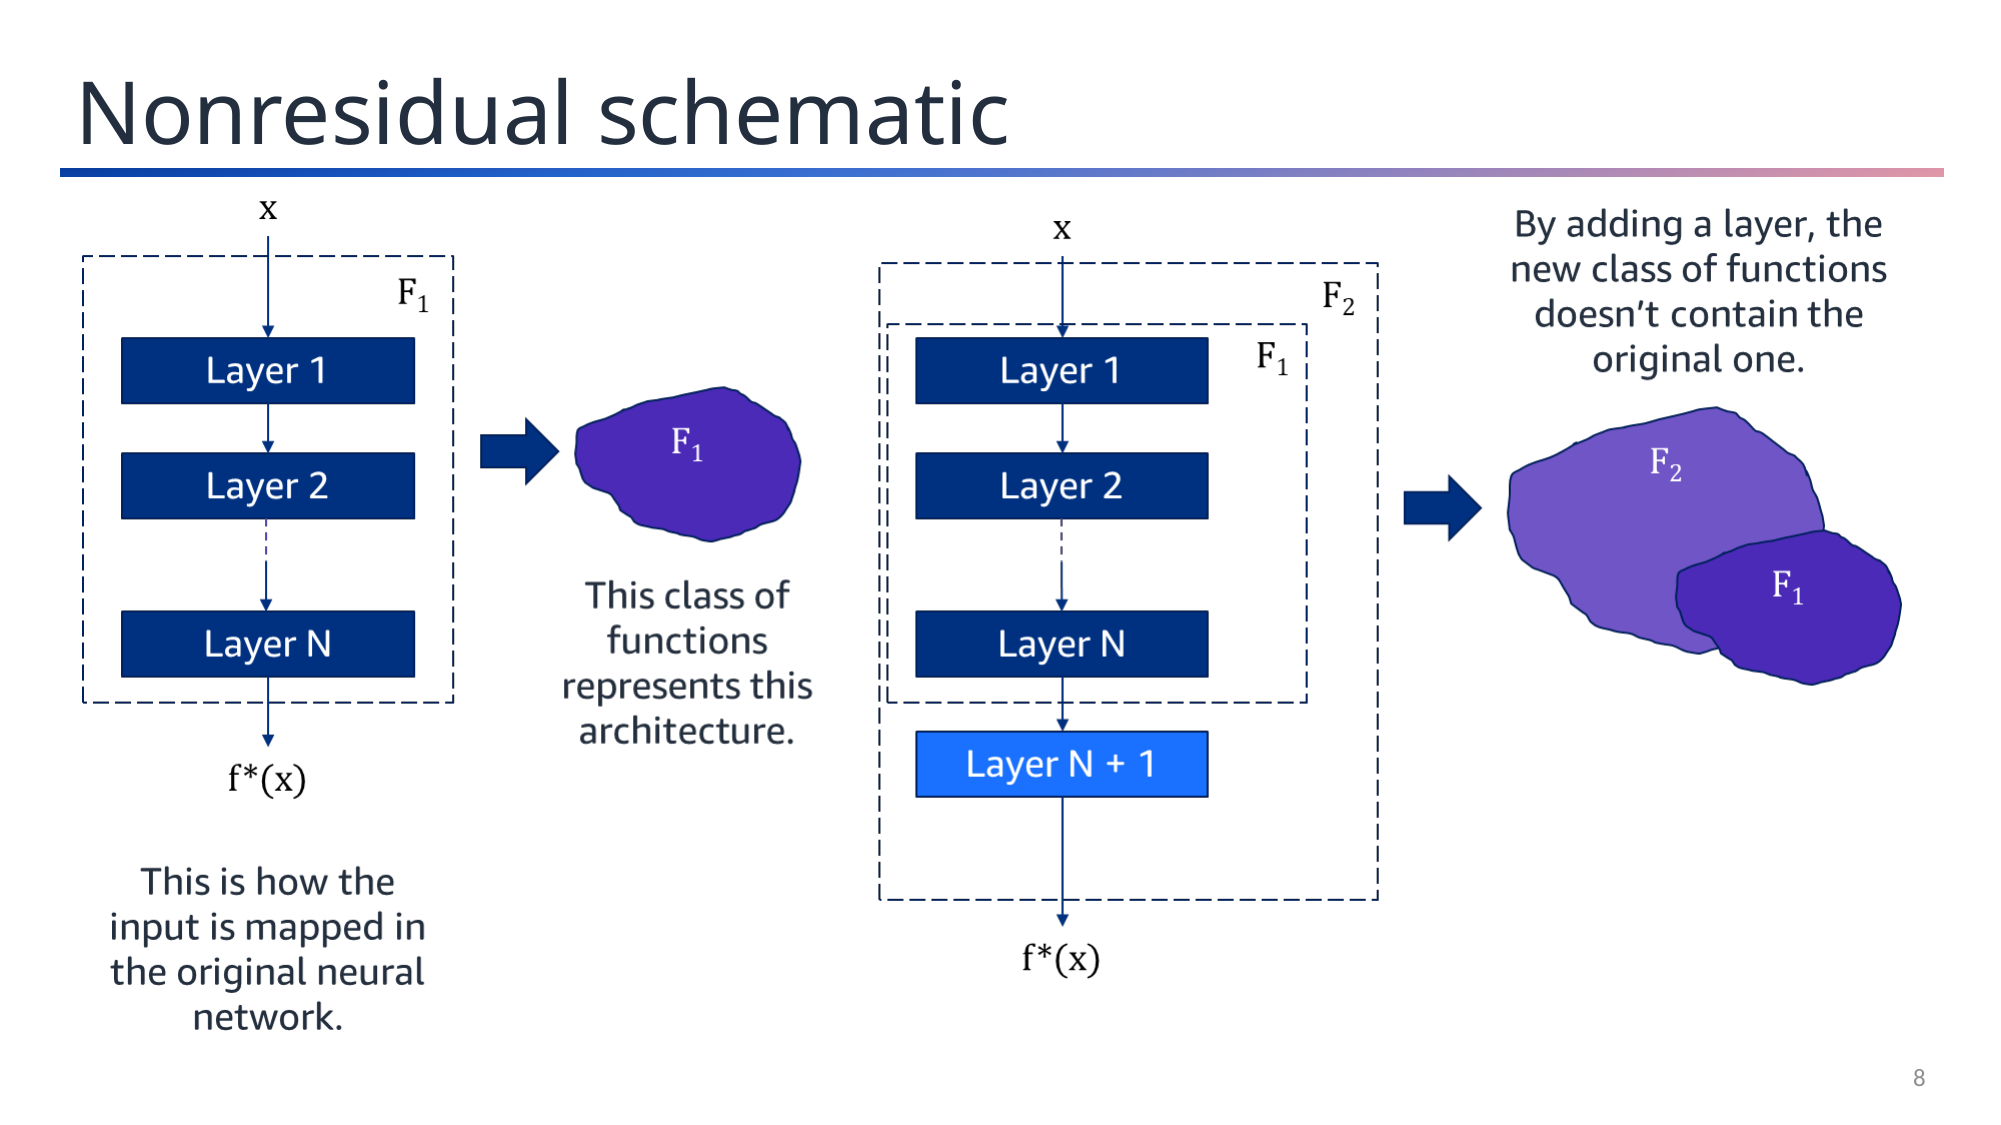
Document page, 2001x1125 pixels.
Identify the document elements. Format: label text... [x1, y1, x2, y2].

picture [60, 168, 1944, 1064]
slide_number 8 [1861, 1057, 1941, 1095]
title Nonresidual schematic [60, 49, 1941, 170]
